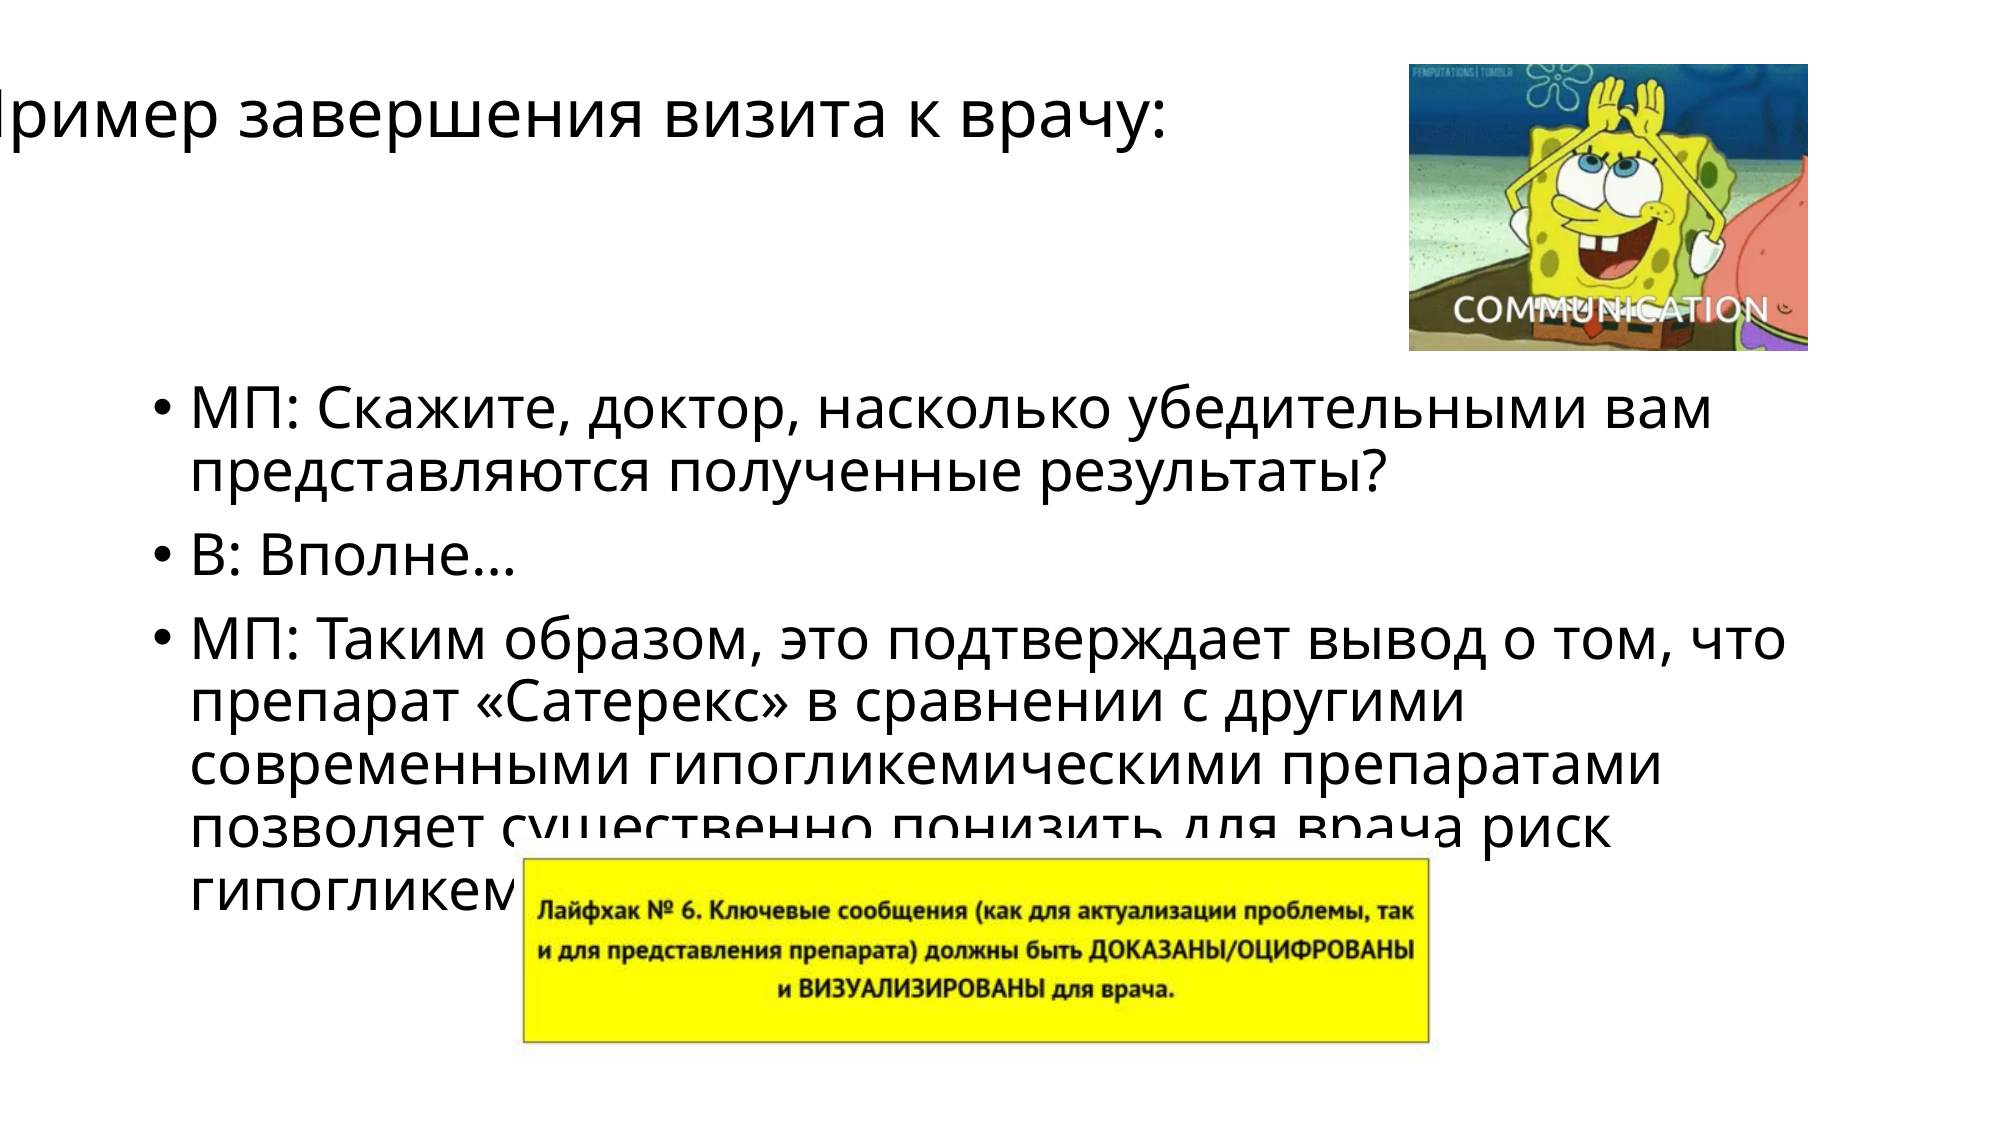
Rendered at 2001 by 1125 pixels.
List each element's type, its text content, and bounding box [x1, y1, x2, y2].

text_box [1408, 63, 1809, 352]
text_box Пример завершения визита к врачу: [0, 63, 1185, 159]
picture [514, 838, 1439, 1062]
list МП: Скажите, доктор, насколько убедительными вам представляются полученные результаты? В: Вполне… МП: Таким образом, это подтверждает вывод о том, что препарат «Сатерекс» в сравнении с другими современными гипогликемическими препаратами позволяет существенно понизить для врача риск гипогликемического криза. [137, 371, 1863, 950]
